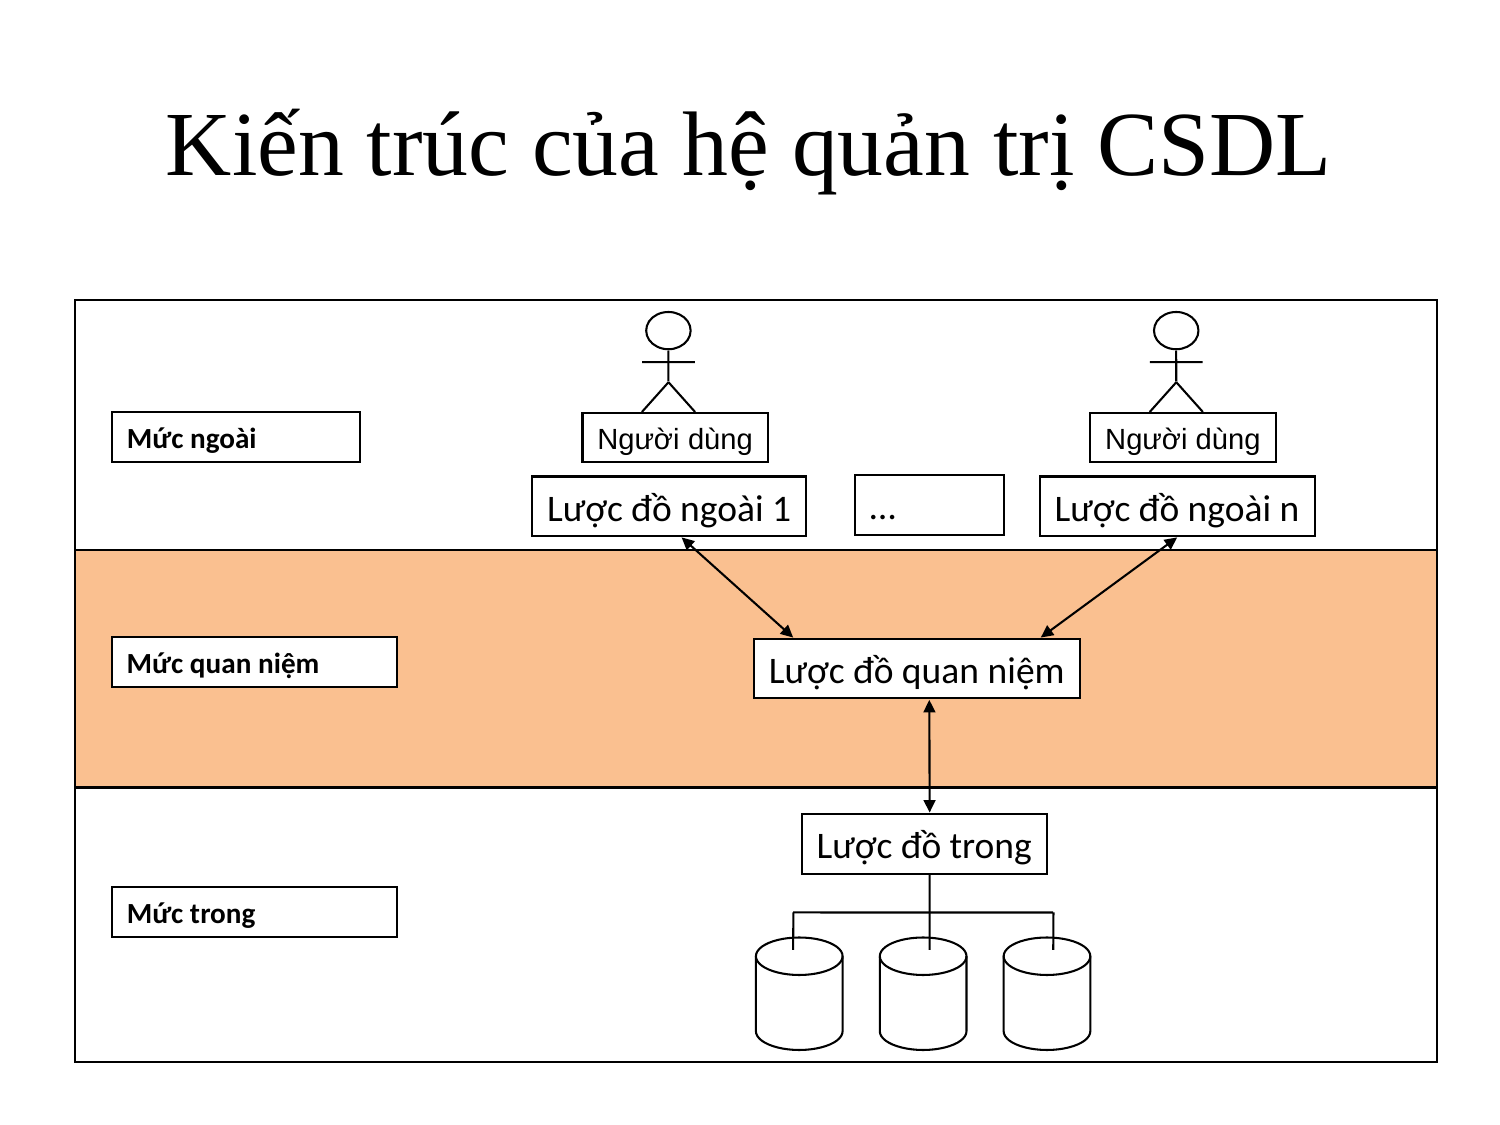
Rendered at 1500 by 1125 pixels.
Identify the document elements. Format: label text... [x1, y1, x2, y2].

title Kiến trúc của hệ quản trị CSDL [75, 45, 1425, 233]
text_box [74, 299, 1438, 1063]
